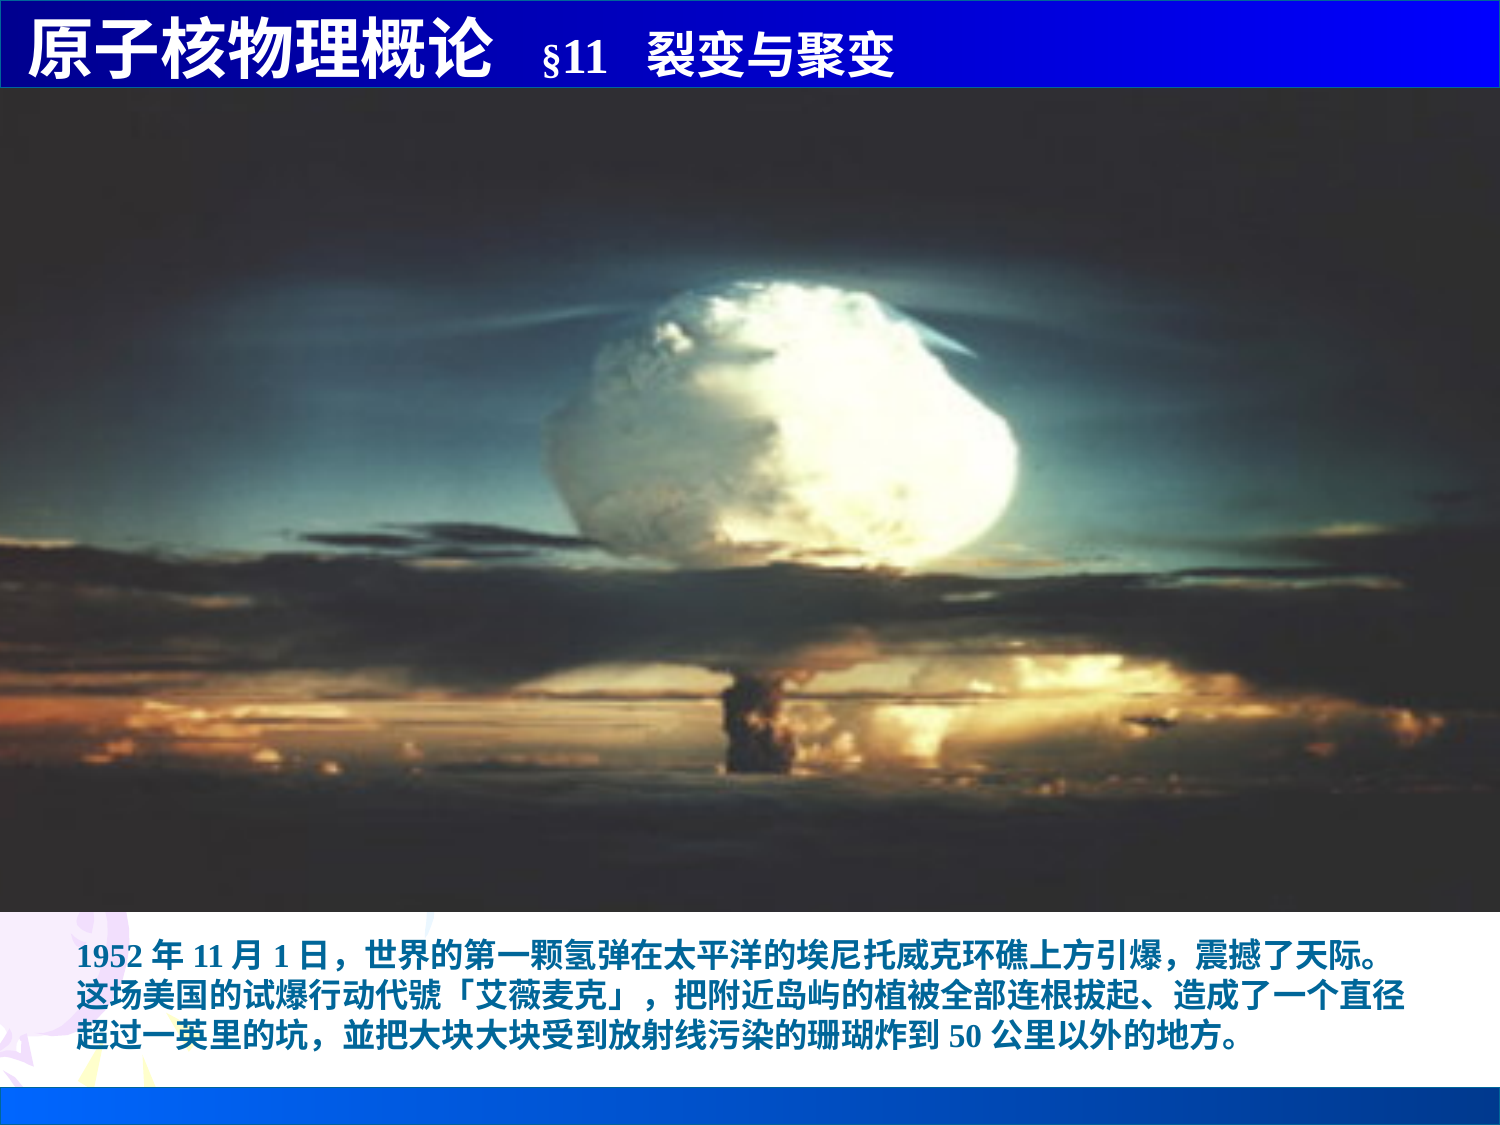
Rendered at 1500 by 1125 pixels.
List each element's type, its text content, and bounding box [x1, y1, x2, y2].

picture [0, 89, 1500, 912]
text_box 1952年11月1日，世界的第一颗氢弹在太平洋的埃尼托威克环礁上方引爆，震撼了天际。这场美国的试爆行动代號「艾薇麦克」，把附近岛屿的植被全部连根拔起、造成了一个直径超过一英里的坑，並把大块大块受到放射线污染的珊瑚炸到50公里以外的地方。 [61, 927, 1438, 1062]
